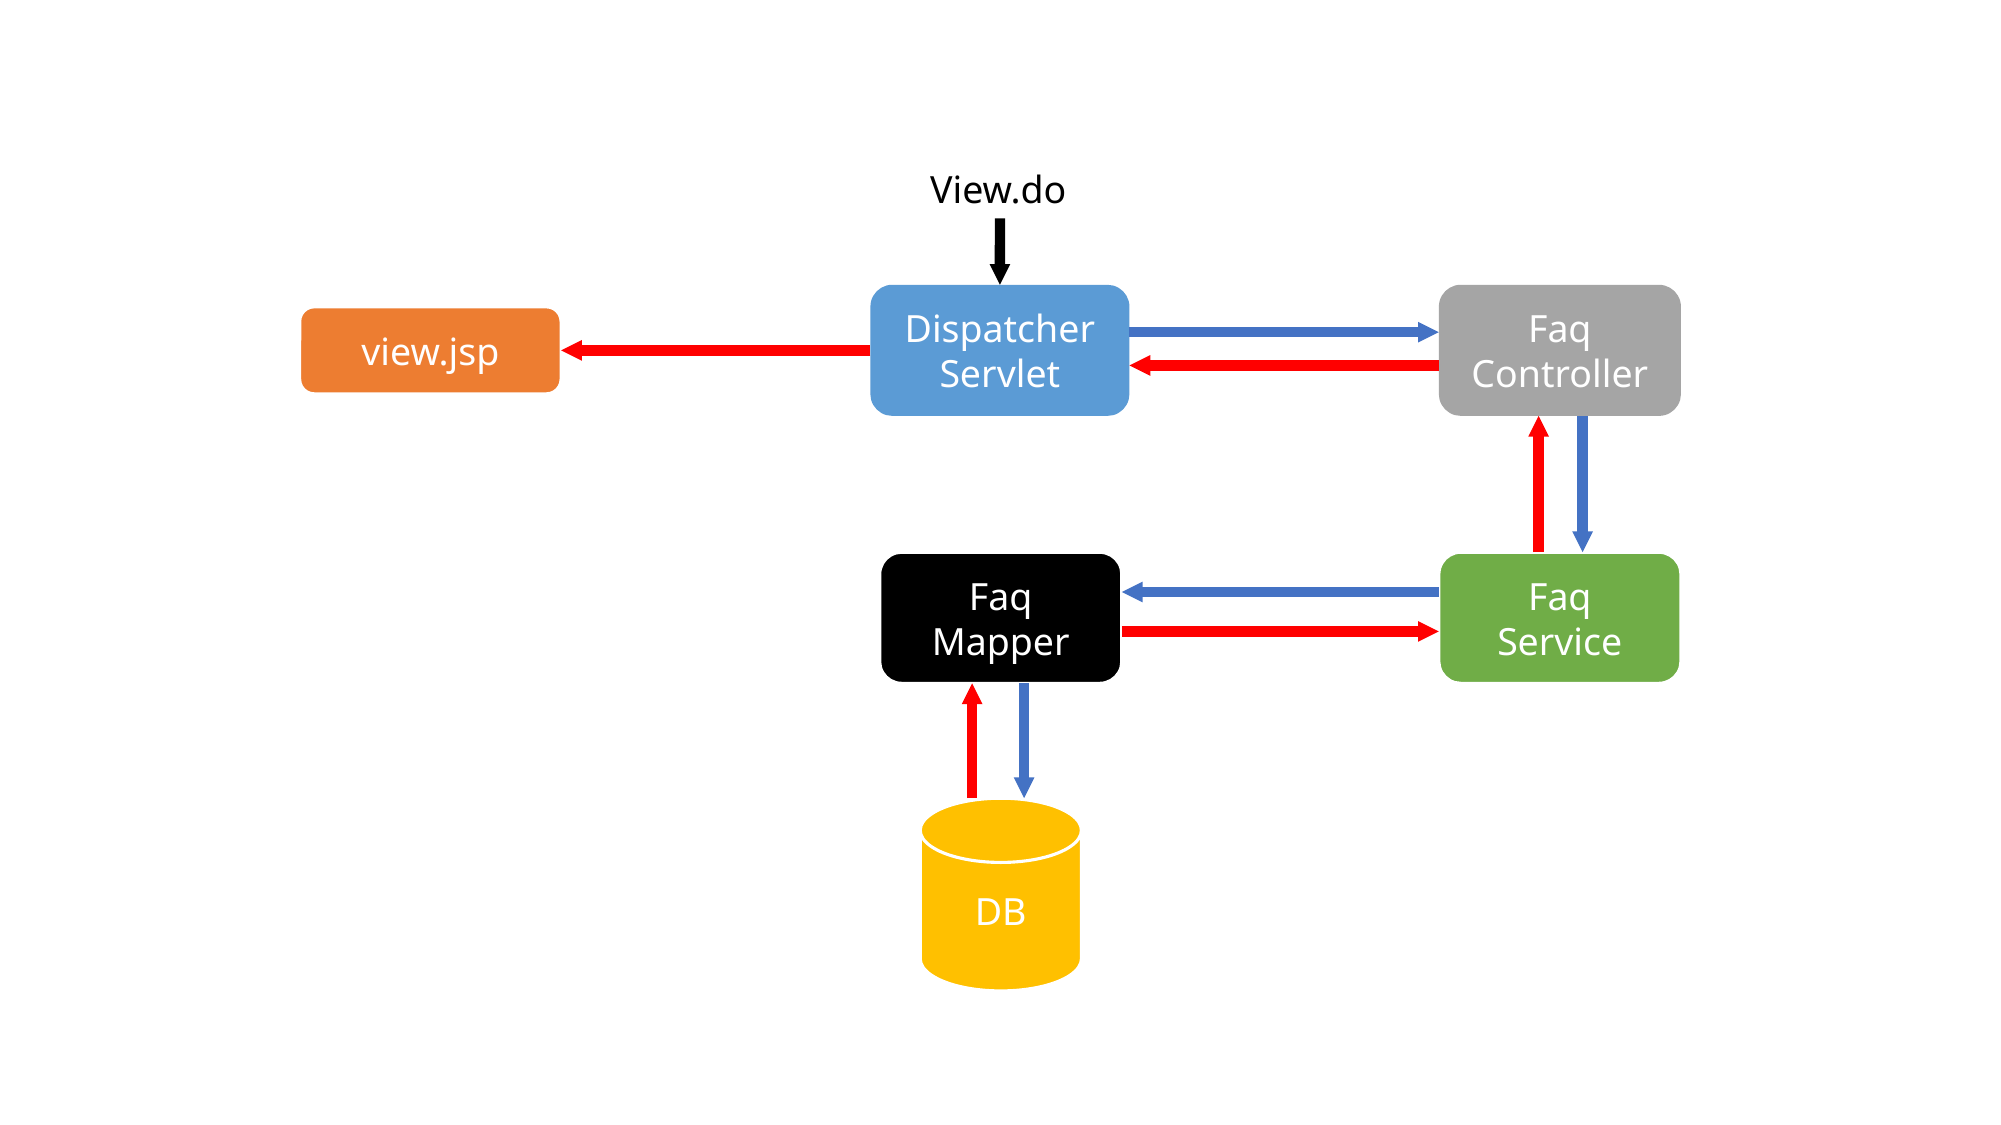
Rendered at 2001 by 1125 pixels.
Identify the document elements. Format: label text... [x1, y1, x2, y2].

text_box Faq Controller [1438, 284, 1681, 416]
text_box Faq Mapper [878, 550, 1124, 685]
text_box Faq Service [1437, 550, 1683, 685]
text_box DB [918, 796, 1083, 993]
text_box View.do [915, 158, 1085, 219]
text_box Dispatcher Servlet [870, 284, 1130, 416]
text_box view.jsp [298, 305, 563, 396]
